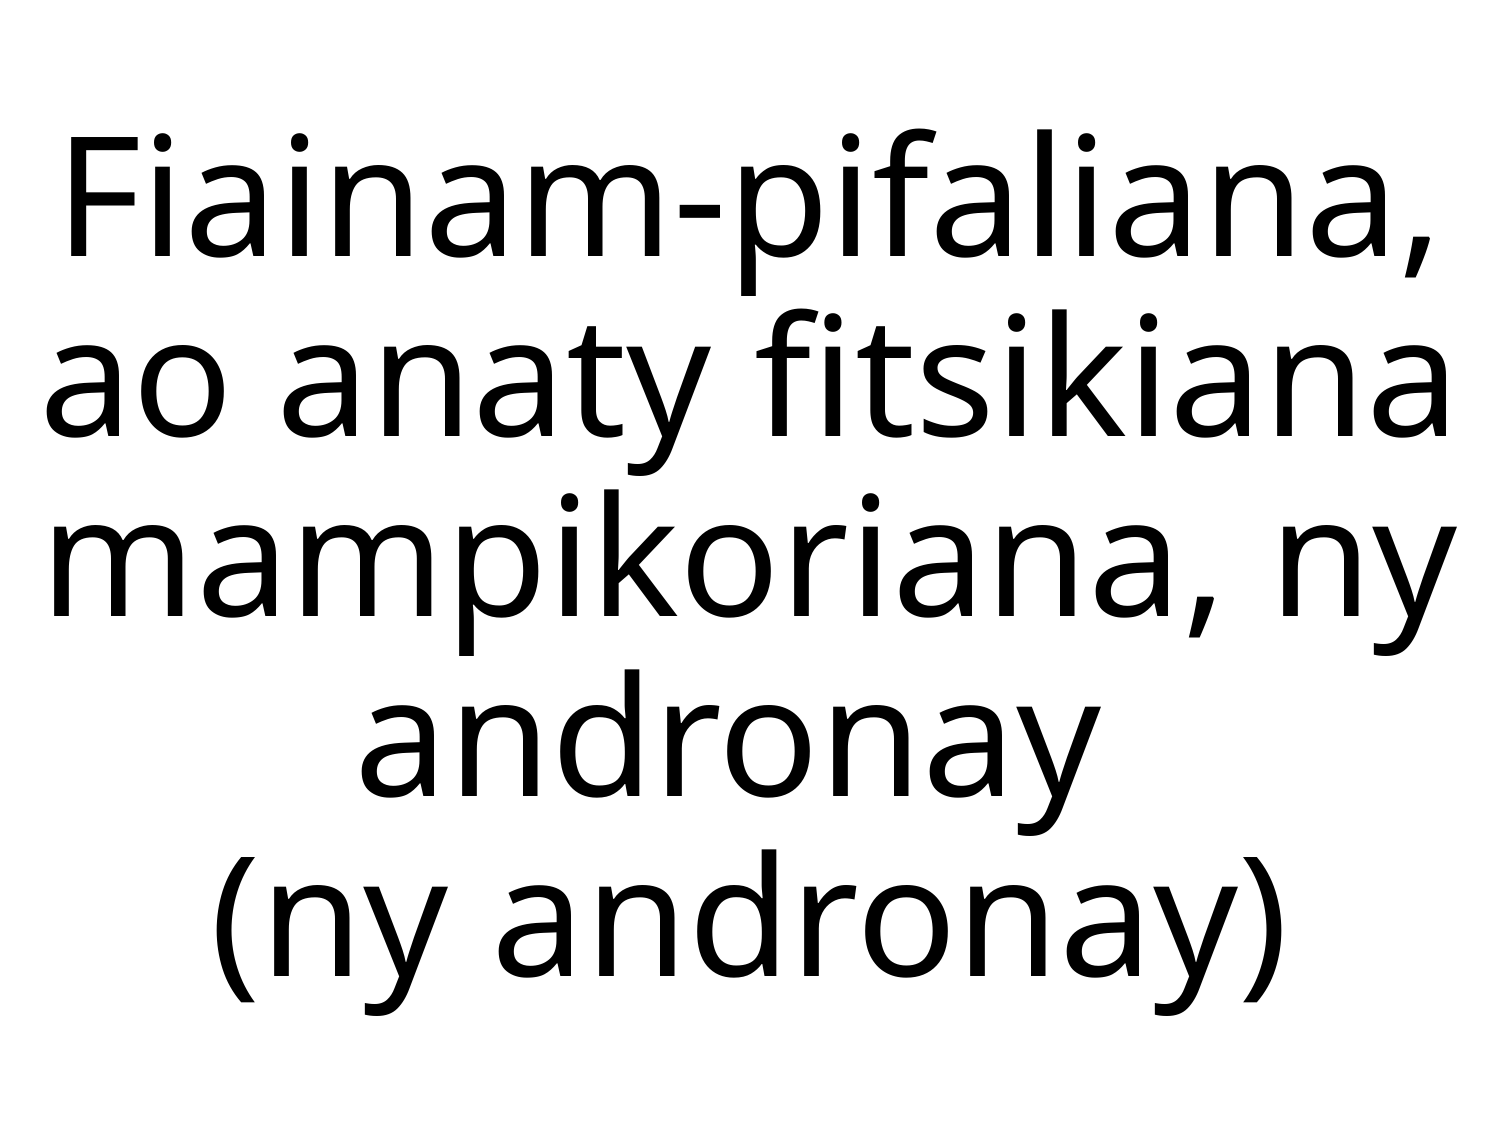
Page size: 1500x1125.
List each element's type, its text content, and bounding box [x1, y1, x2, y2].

title Fiainam-pifaliana, ao anaty fitsikiana mampikoriana, ny andronay (ny andronay) [0, 0, 1500, 1125]
